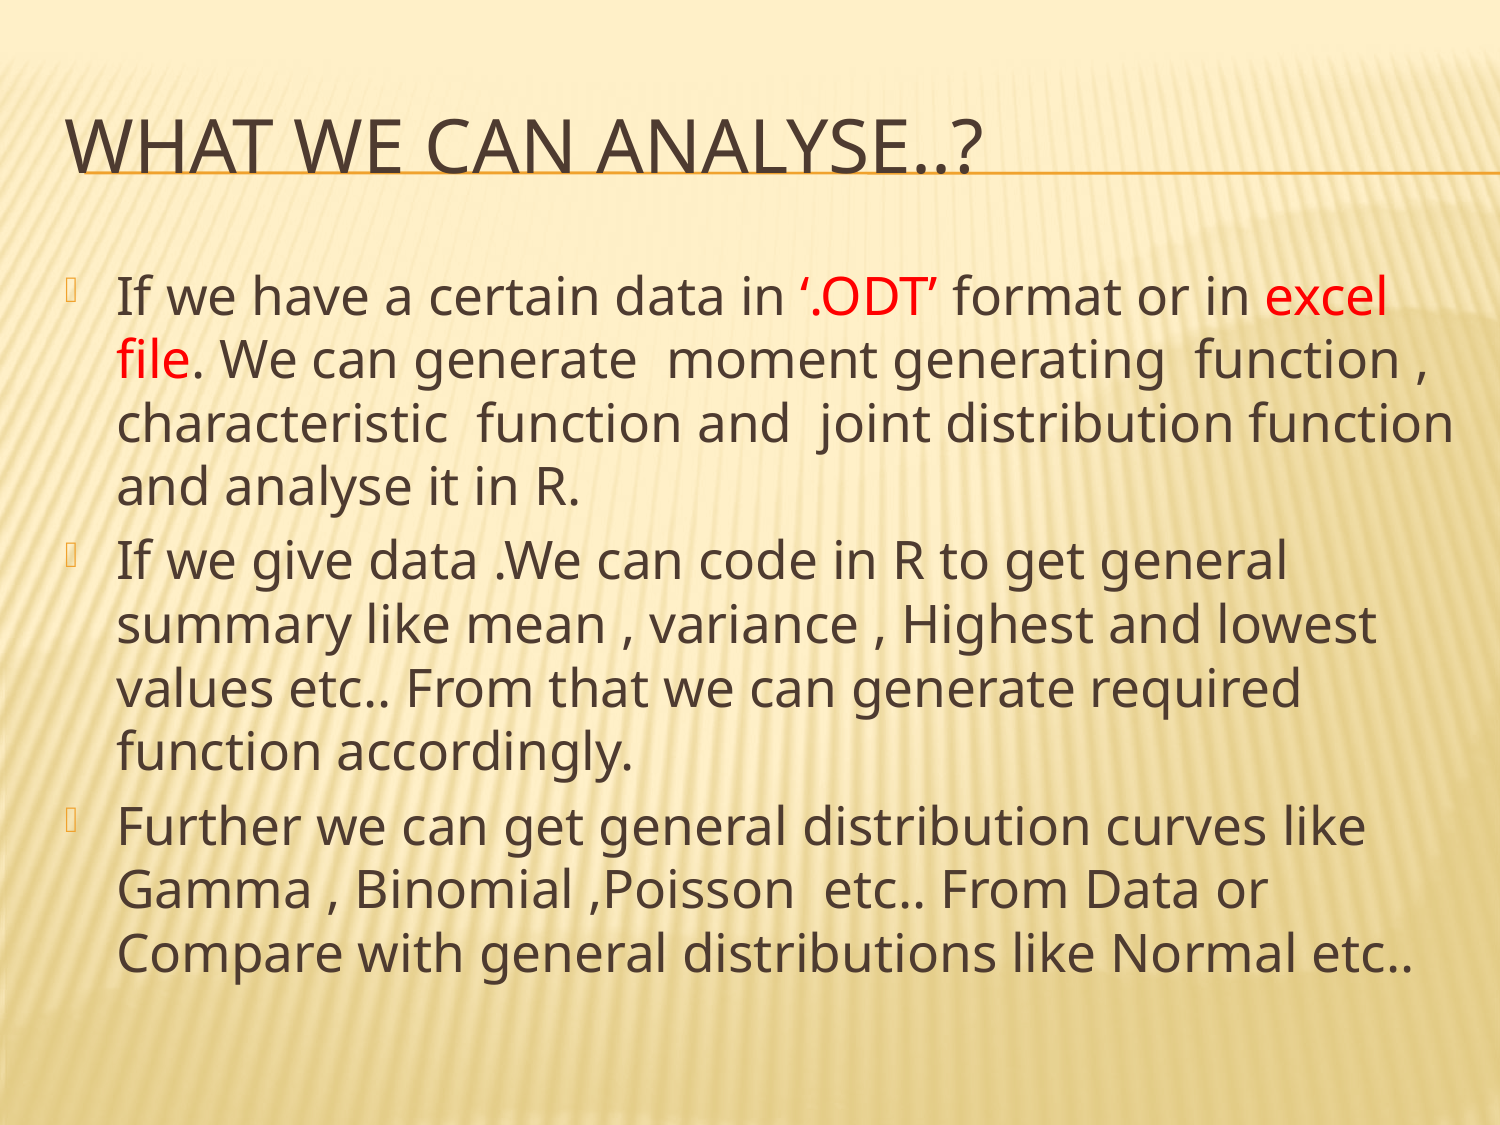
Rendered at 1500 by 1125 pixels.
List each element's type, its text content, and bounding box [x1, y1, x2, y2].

list If we have a certain data in ‘.ODT’ format or in excel file. We can generate moment generating function , characteristic function and joint distribution function and analyse it in R. If we give data .We can code in R to get general summary like mean , variance , Highest and lowest values etc.. From that we can generate required function accordingly. Further we can get general distribution curves like Gamma , Binomial ,Poisson etc.. From Data or Compare with general distributions like Normal etc.. [50, 254, 1475, 998]
title WHAT WE CAN ANALYSE..? [50, 75, 1475, 213]
